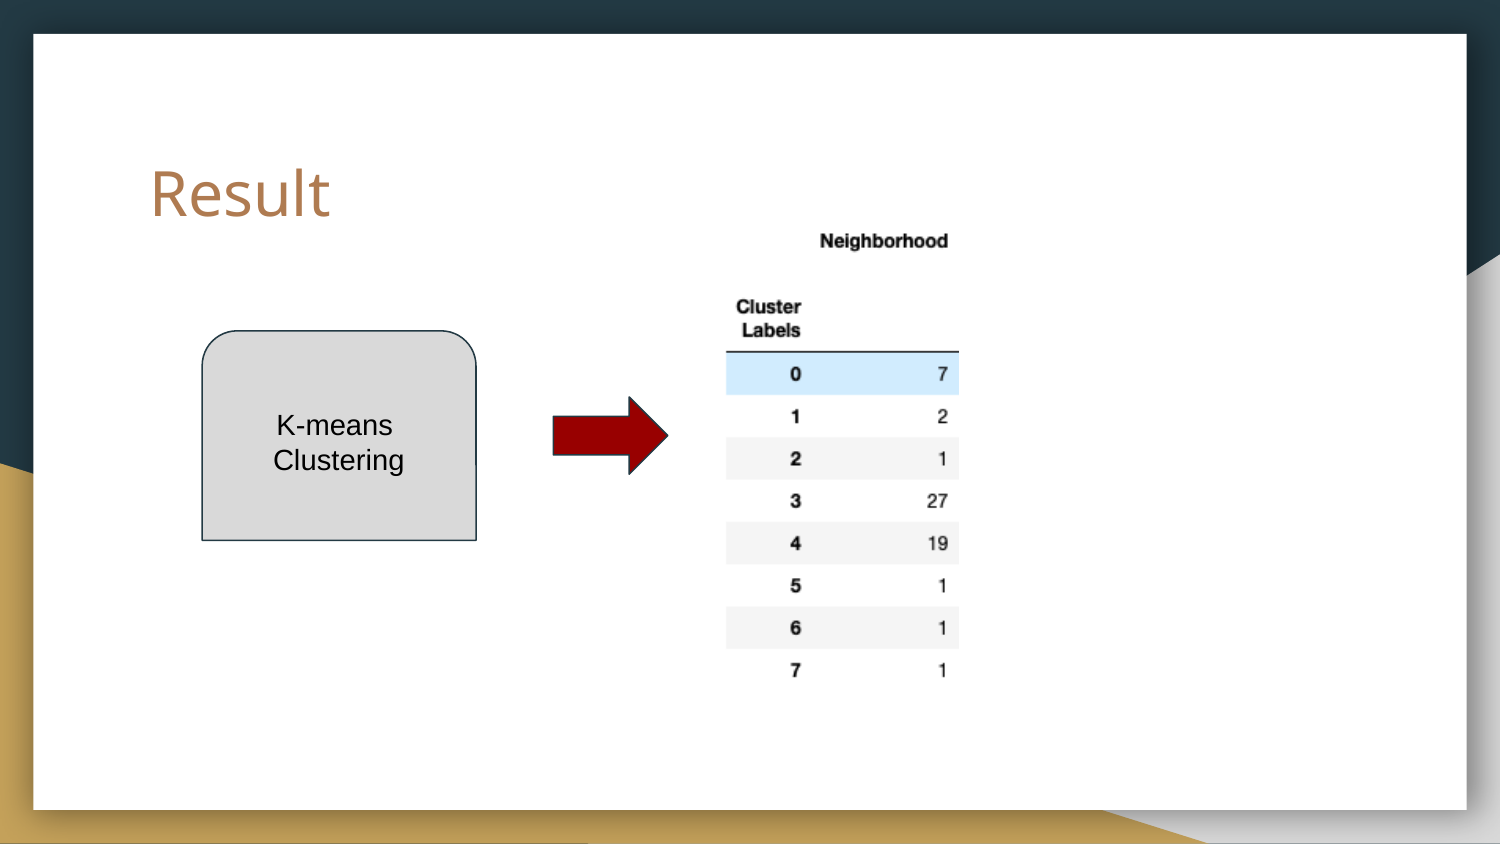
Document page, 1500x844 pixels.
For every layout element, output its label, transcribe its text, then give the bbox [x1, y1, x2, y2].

text_box [553, 396, 668, 475]
text_box K-means Clustering [202, 330, 477, 541]
title Result [134, 138, 1366, 296]
picture [695, 215, 959, 693]
